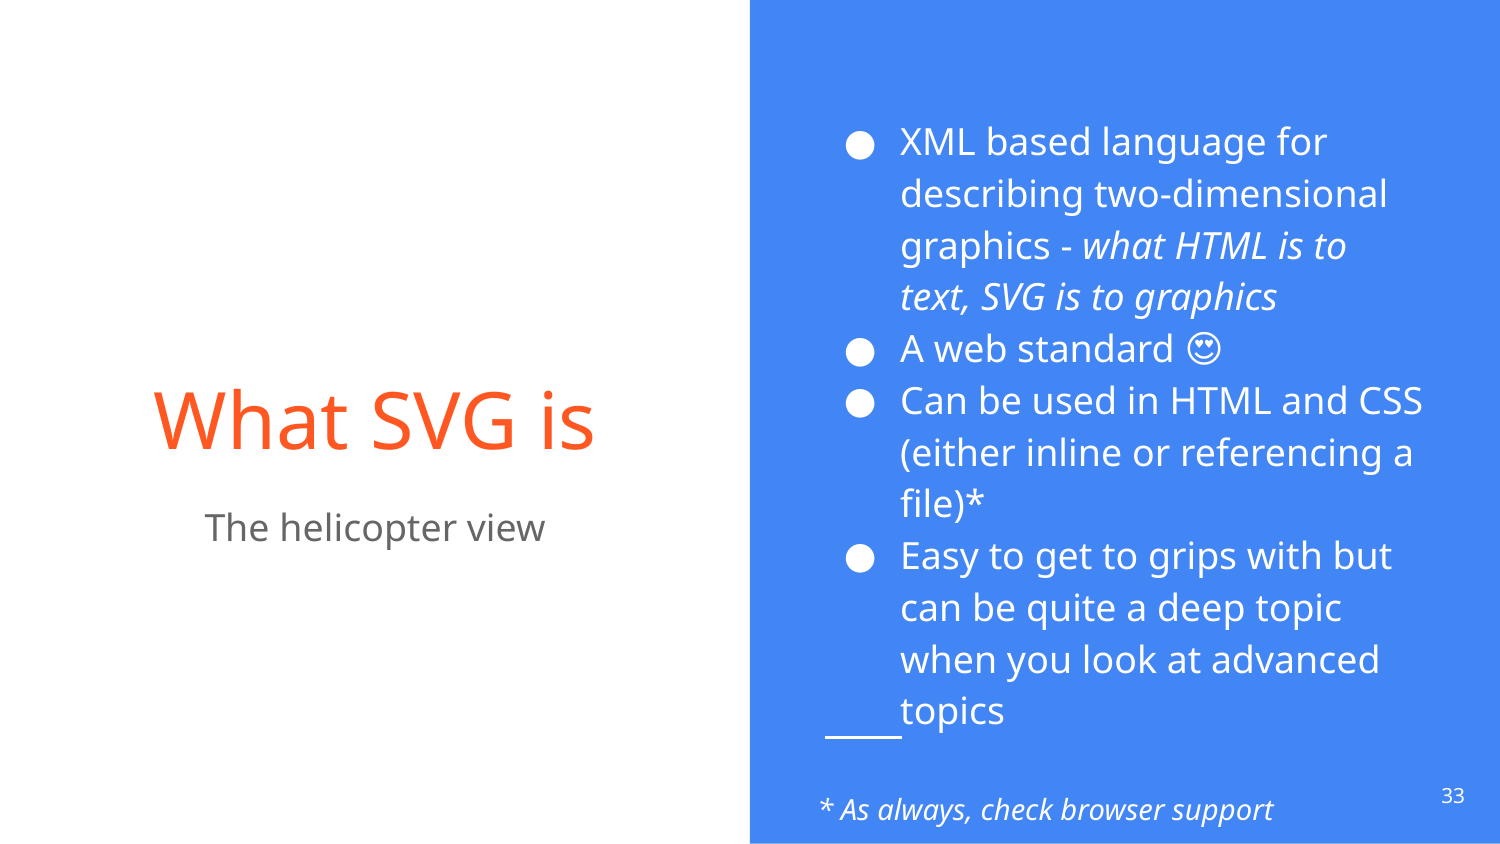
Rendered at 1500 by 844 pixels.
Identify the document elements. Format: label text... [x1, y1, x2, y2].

text_box * As always, check browser support [802, 776, 1389, 827]
title What SVG is [43, 225, 708, 481]
slide_number ‹#› [1389, 764, 1480, 830]
list XML based language for describing two-dimensional graphics - what HTML is to text, SVG is to graphics A web standard 😍 Can be used in HTML and CSS (either inline or referencing a file)* Easy to get to grips with but can be quite a deep topic when you look at advanced topics [810, 118, 1440, 725]
subtitle The helicopter view [43, 489, 708, 710]
